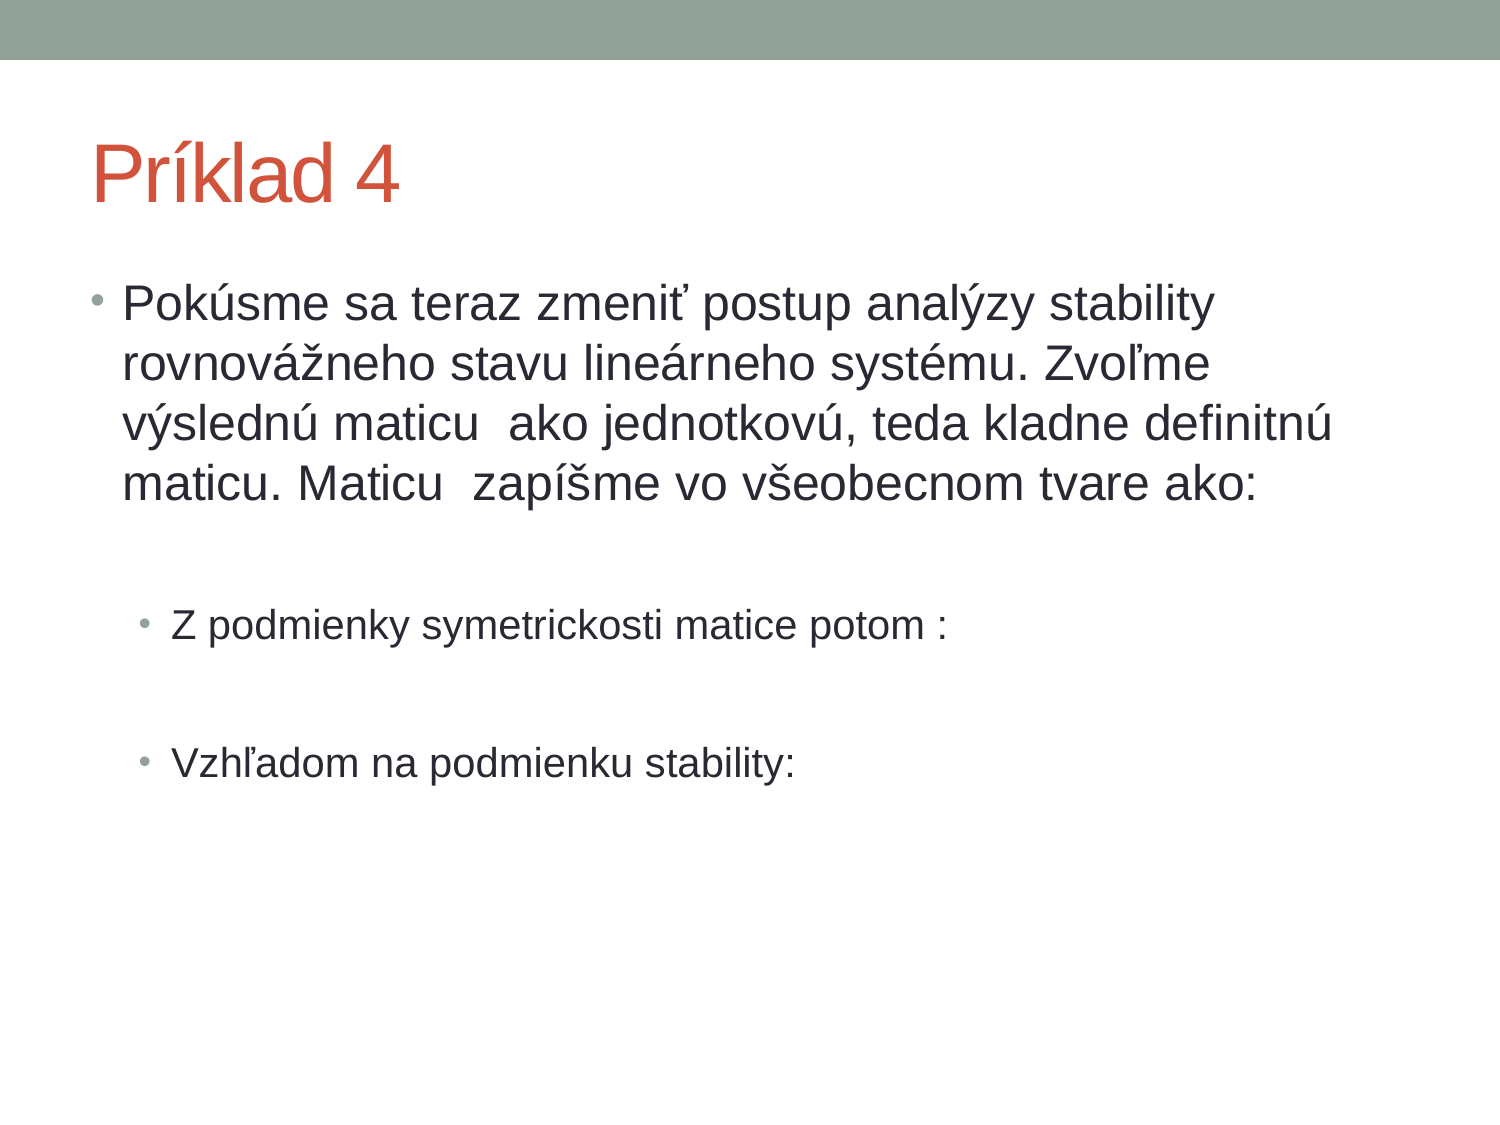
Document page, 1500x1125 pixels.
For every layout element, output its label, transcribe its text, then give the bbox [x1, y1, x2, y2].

title Príklad 4 [75, 87, 1425, 250]
